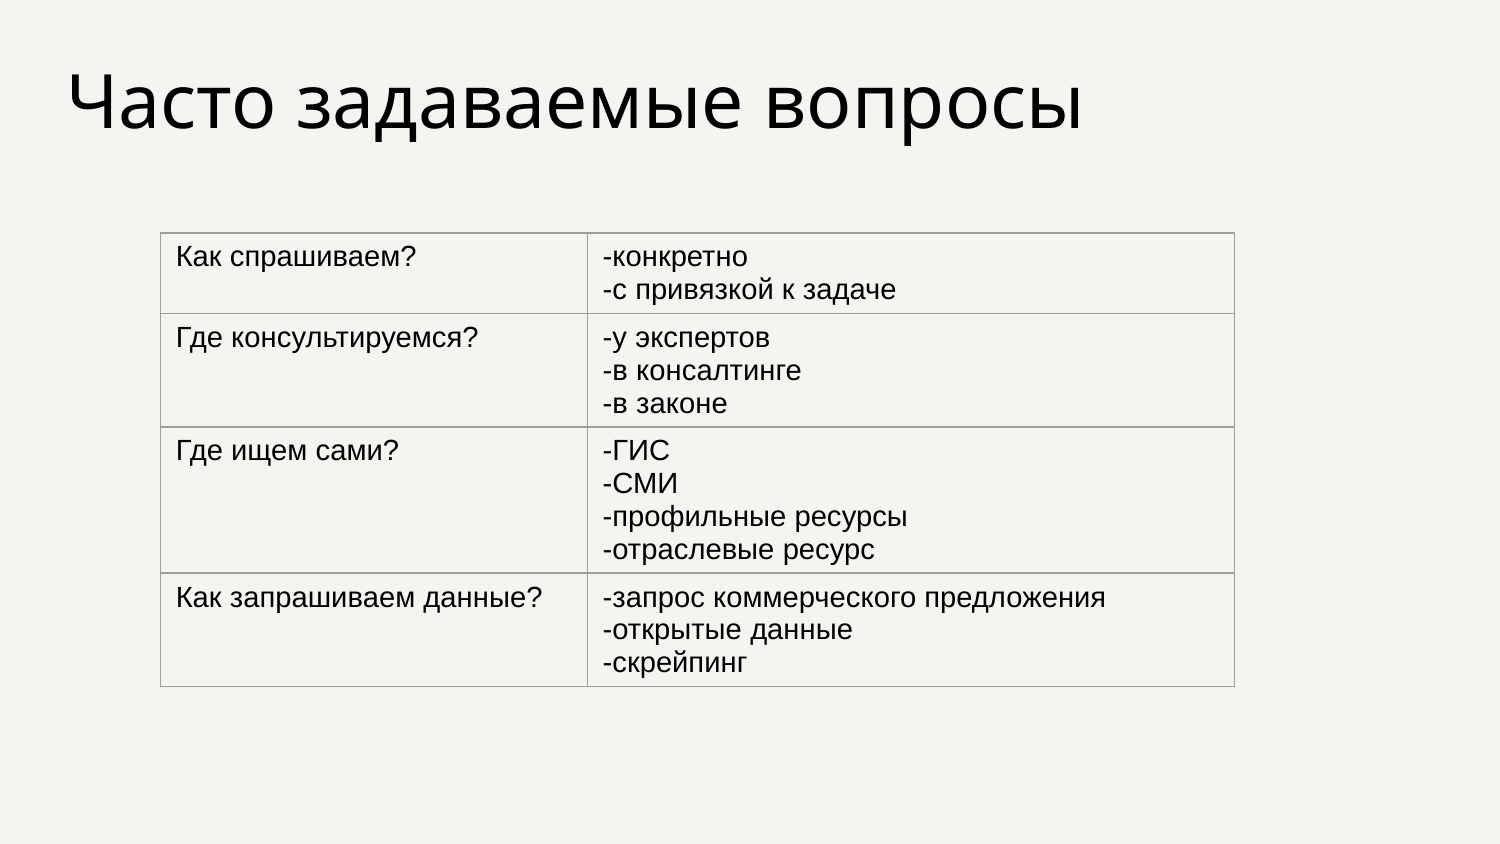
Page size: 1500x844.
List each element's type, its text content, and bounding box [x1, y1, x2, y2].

table_header Как спрашиваем? [161, 234, 587, 313]
title Часто задаваемые вопросы [51, 31, 1449, 159]
table_header -конкретно -с привязкой к задаче [588, 234, 1234, 313]
table_cell -у экспертов -в консалтинге -в законе [588, 314, 1234, 426]
table_cell -ГИС -СМИ -профильные ресурсы -отраслевые ресурс [588, 428, 1234, 572]
table_cell -запрос коммерческого предложения -открытые данные -скрейпинг [588, 574, 1234, 686]
table_cell Где ищем сами? [161, 428, 587, 572]
table_cell Где консультируемся? [161, 314, 587, 426]
table_cell Как запрашиваем данные? [161, 574, 587, 686]
